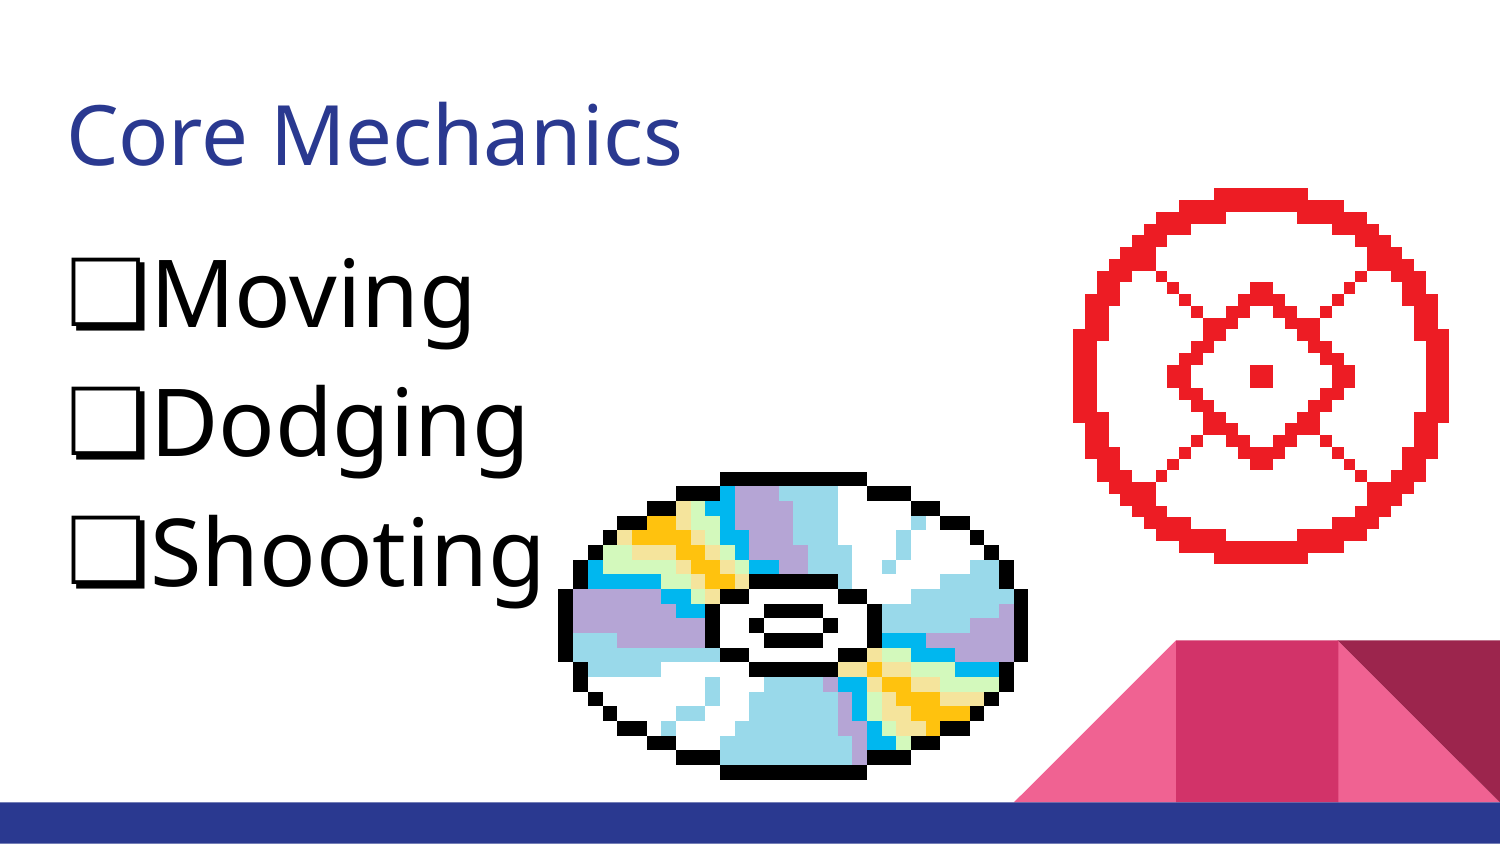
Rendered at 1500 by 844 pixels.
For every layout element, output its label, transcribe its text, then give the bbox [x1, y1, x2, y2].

title Core Mechanics [51, 67, 1449, 167]
list Moving Dodging Shooting [51, 201, 1449, 750]
picture [1073, 188, 1450, 564]
picture [558, 398, 1028, 844]
